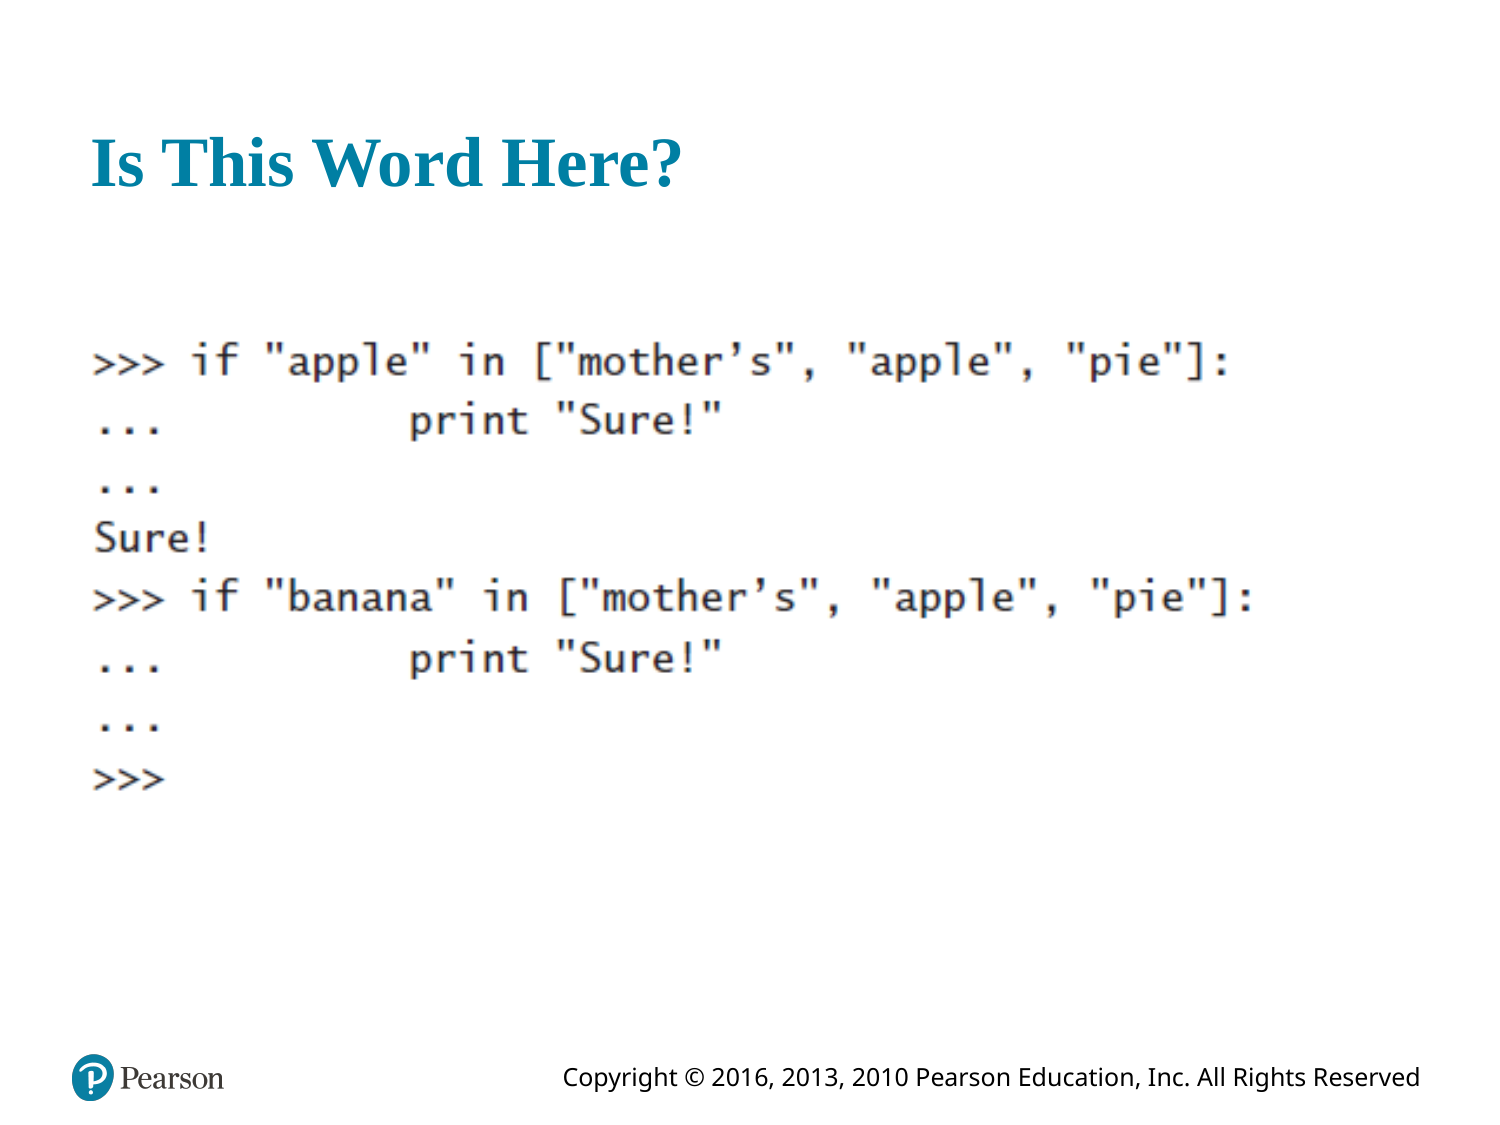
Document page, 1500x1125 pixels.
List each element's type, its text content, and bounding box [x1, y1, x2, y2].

picture [72, 1087, 83, 1101]
picture [80, 1063, 106, 1088]
picture [74, 331, 1264, 805]
picture [72, 1054, 88, 1070]
picture [98, 1054, 224, 1101]
title Is This Word Here? [75, 0, 1425, 216]
